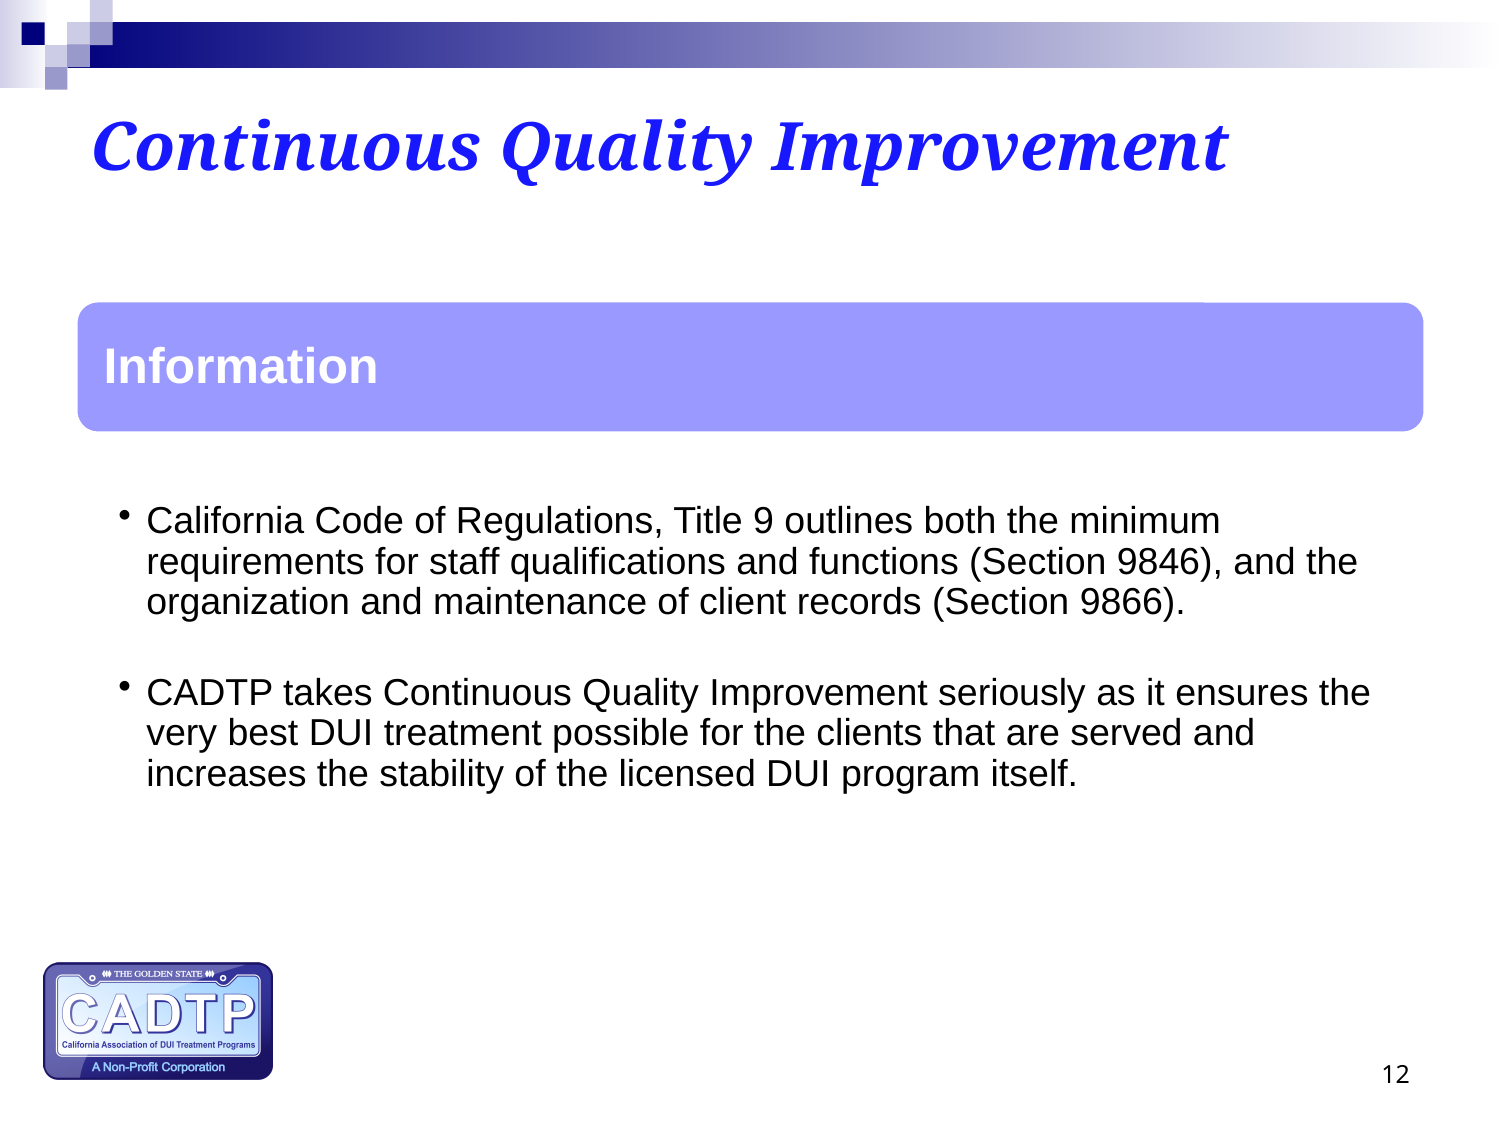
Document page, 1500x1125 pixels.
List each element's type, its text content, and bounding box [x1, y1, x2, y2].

slide_number 12 [1074, 1025, 1425, 1100]
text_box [75, 299, 1426, 863]
picture [43, 962, 273, 1080]
text_box Continuous Quality Improvement [74, 62, 1425, 225]
